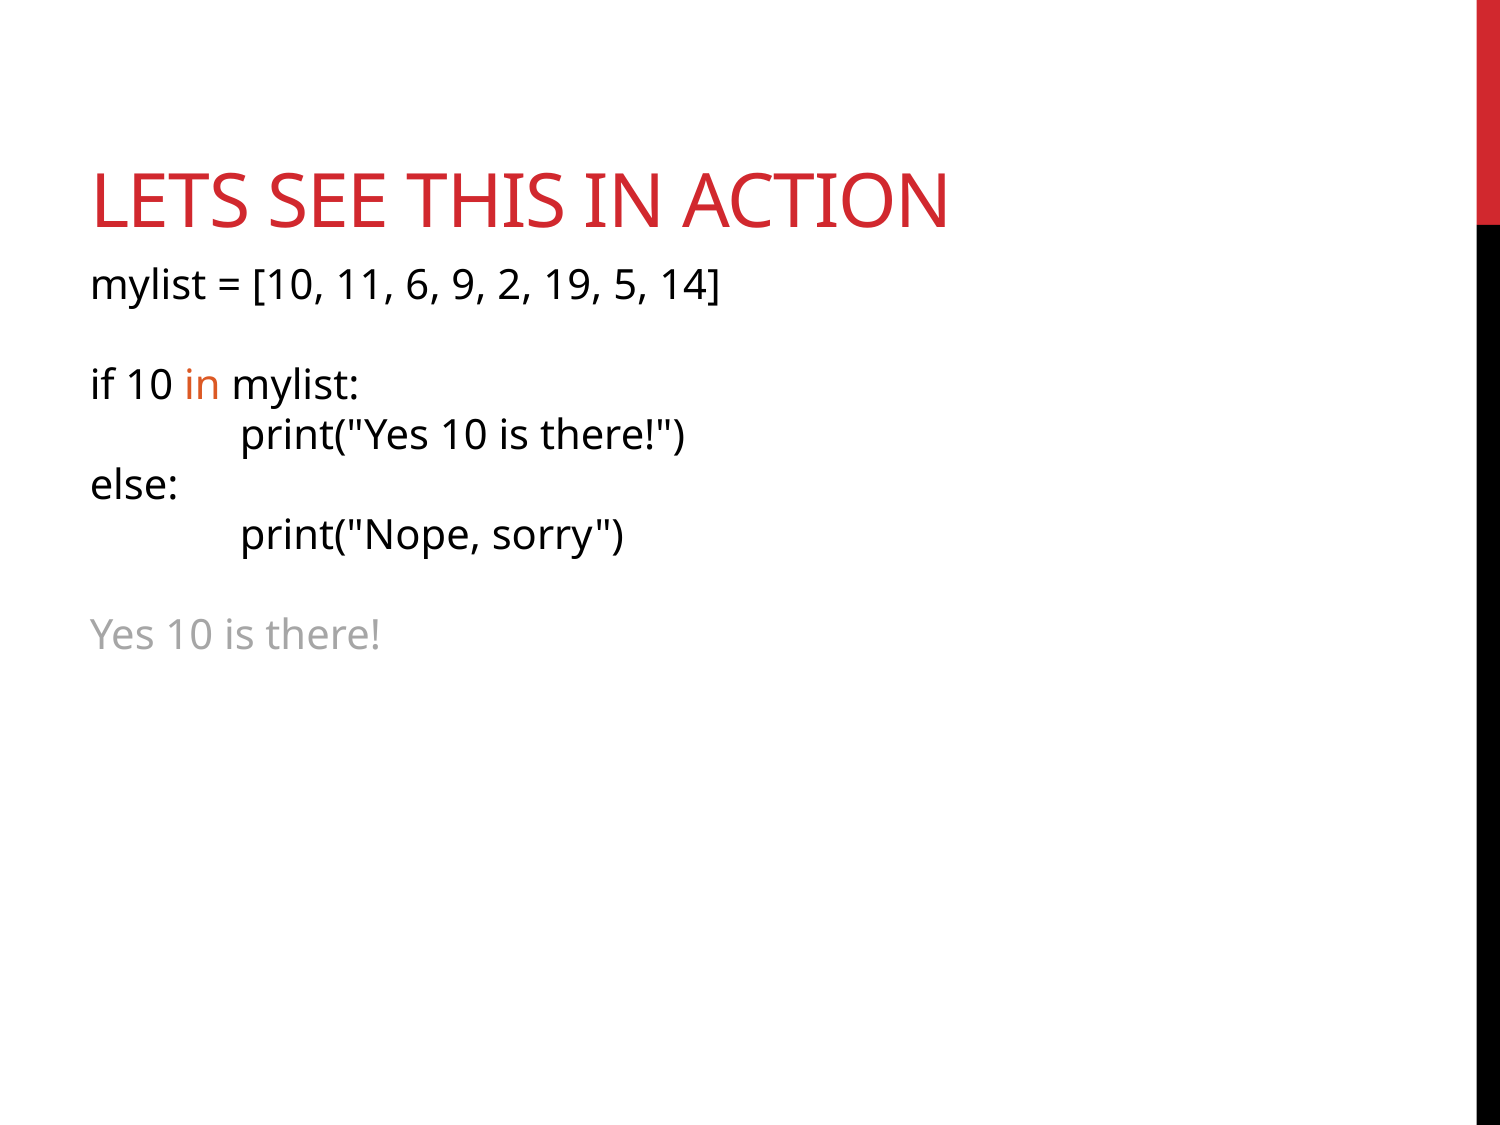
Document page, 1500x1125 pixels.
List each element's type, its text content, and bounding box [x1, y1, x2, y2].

text_box mylist = [10, 11, 6, 9, 2, 19, 5, 14] if 10 in mylist: print("Yes 10 is there!") else: print("Nope, sorry") Yes 10 is there! [75, 250, 1489, 815]
title Lets see this in action [75, 25, 1325, 250]
